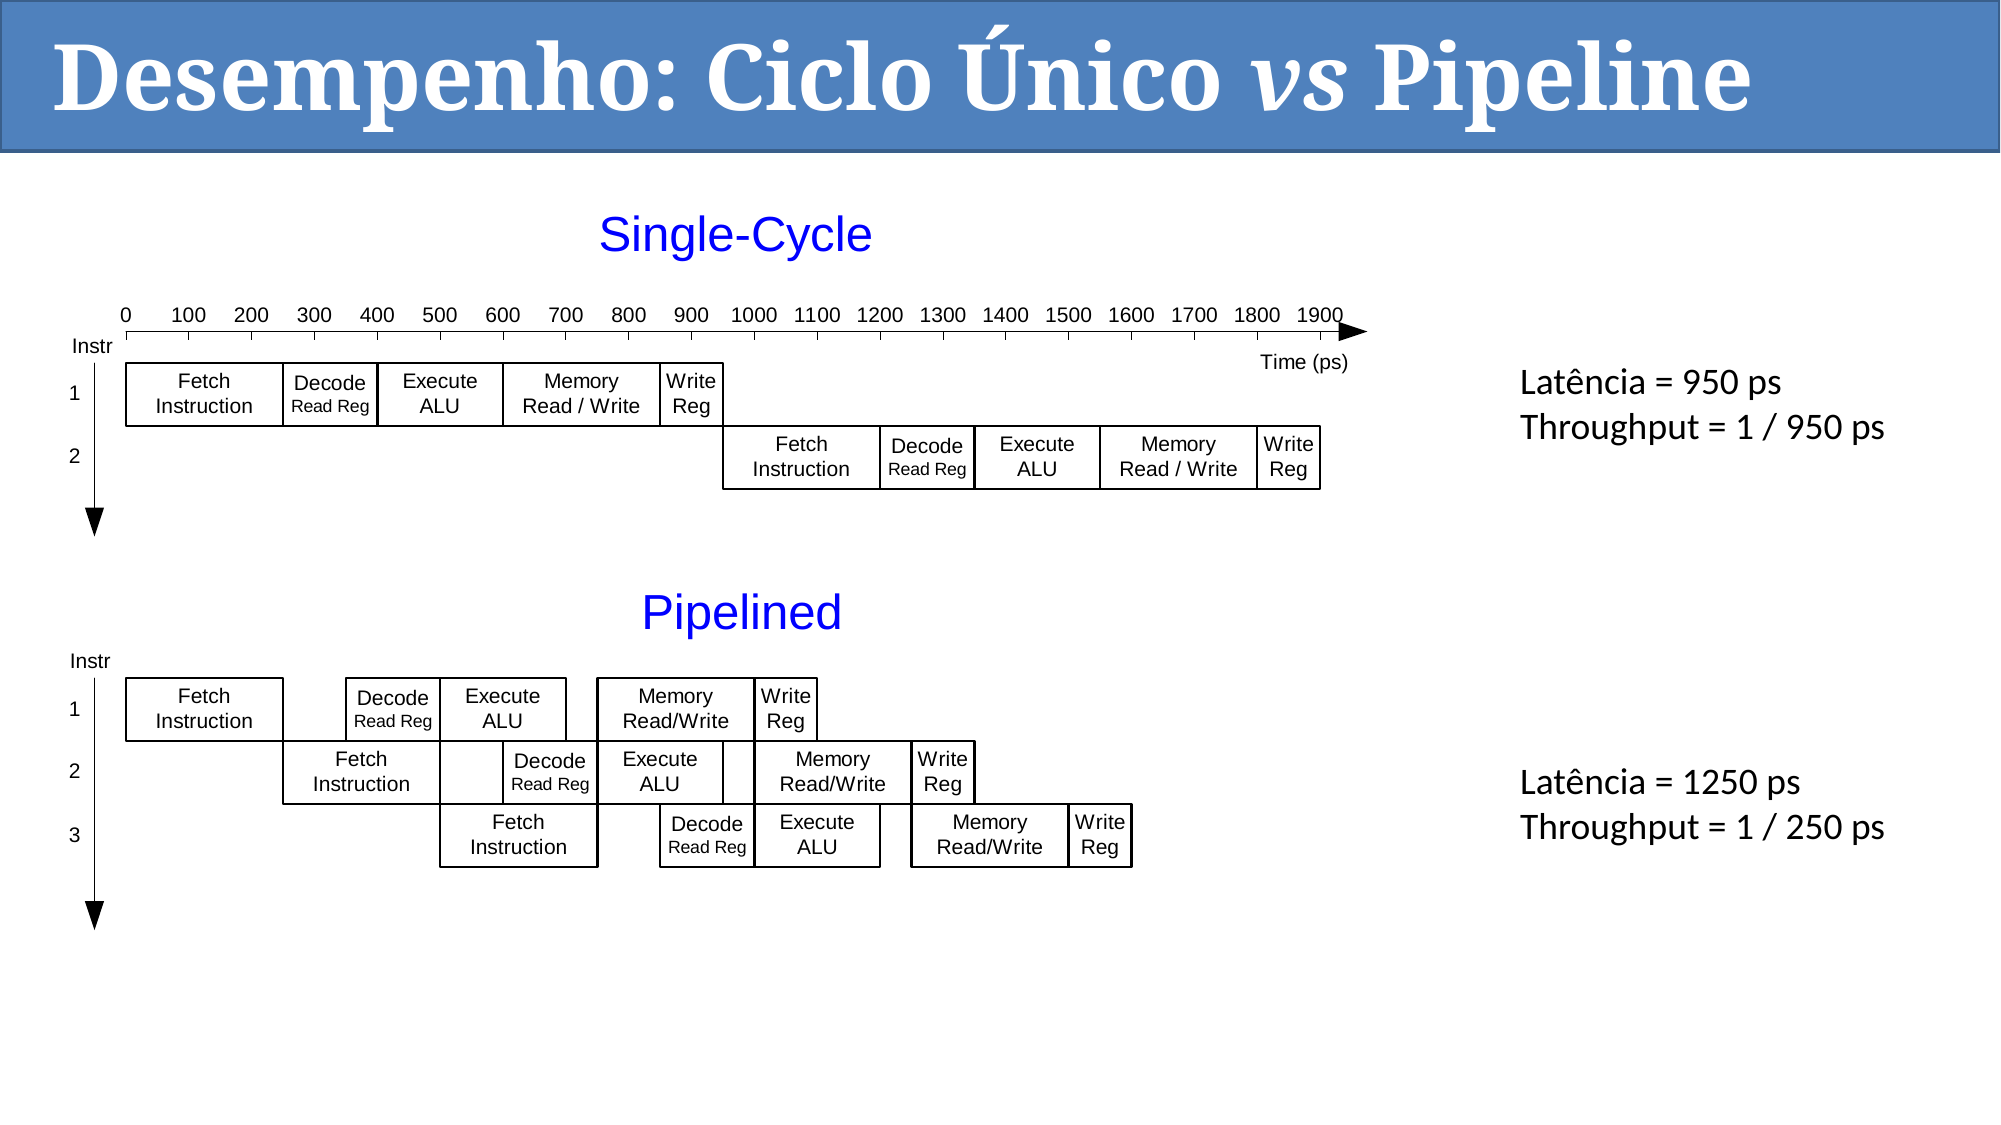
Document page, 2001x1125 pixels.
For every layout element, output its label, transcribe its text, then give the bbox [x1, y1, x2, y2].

text_box Latência = 1250 ps Throughput = 1 / 250 ps [1505, 749, 1901, 855]
text_box Latência = 950 ps Throughput = 1 / 950 ps [1505, 349, 1901, 455]
text_box [337, 174, 1663, 1025]
text_box Desempenho: Ciclo Único vs Pipeline [37, 11, 1938, 136]
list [37, 201, 1404, 964]
